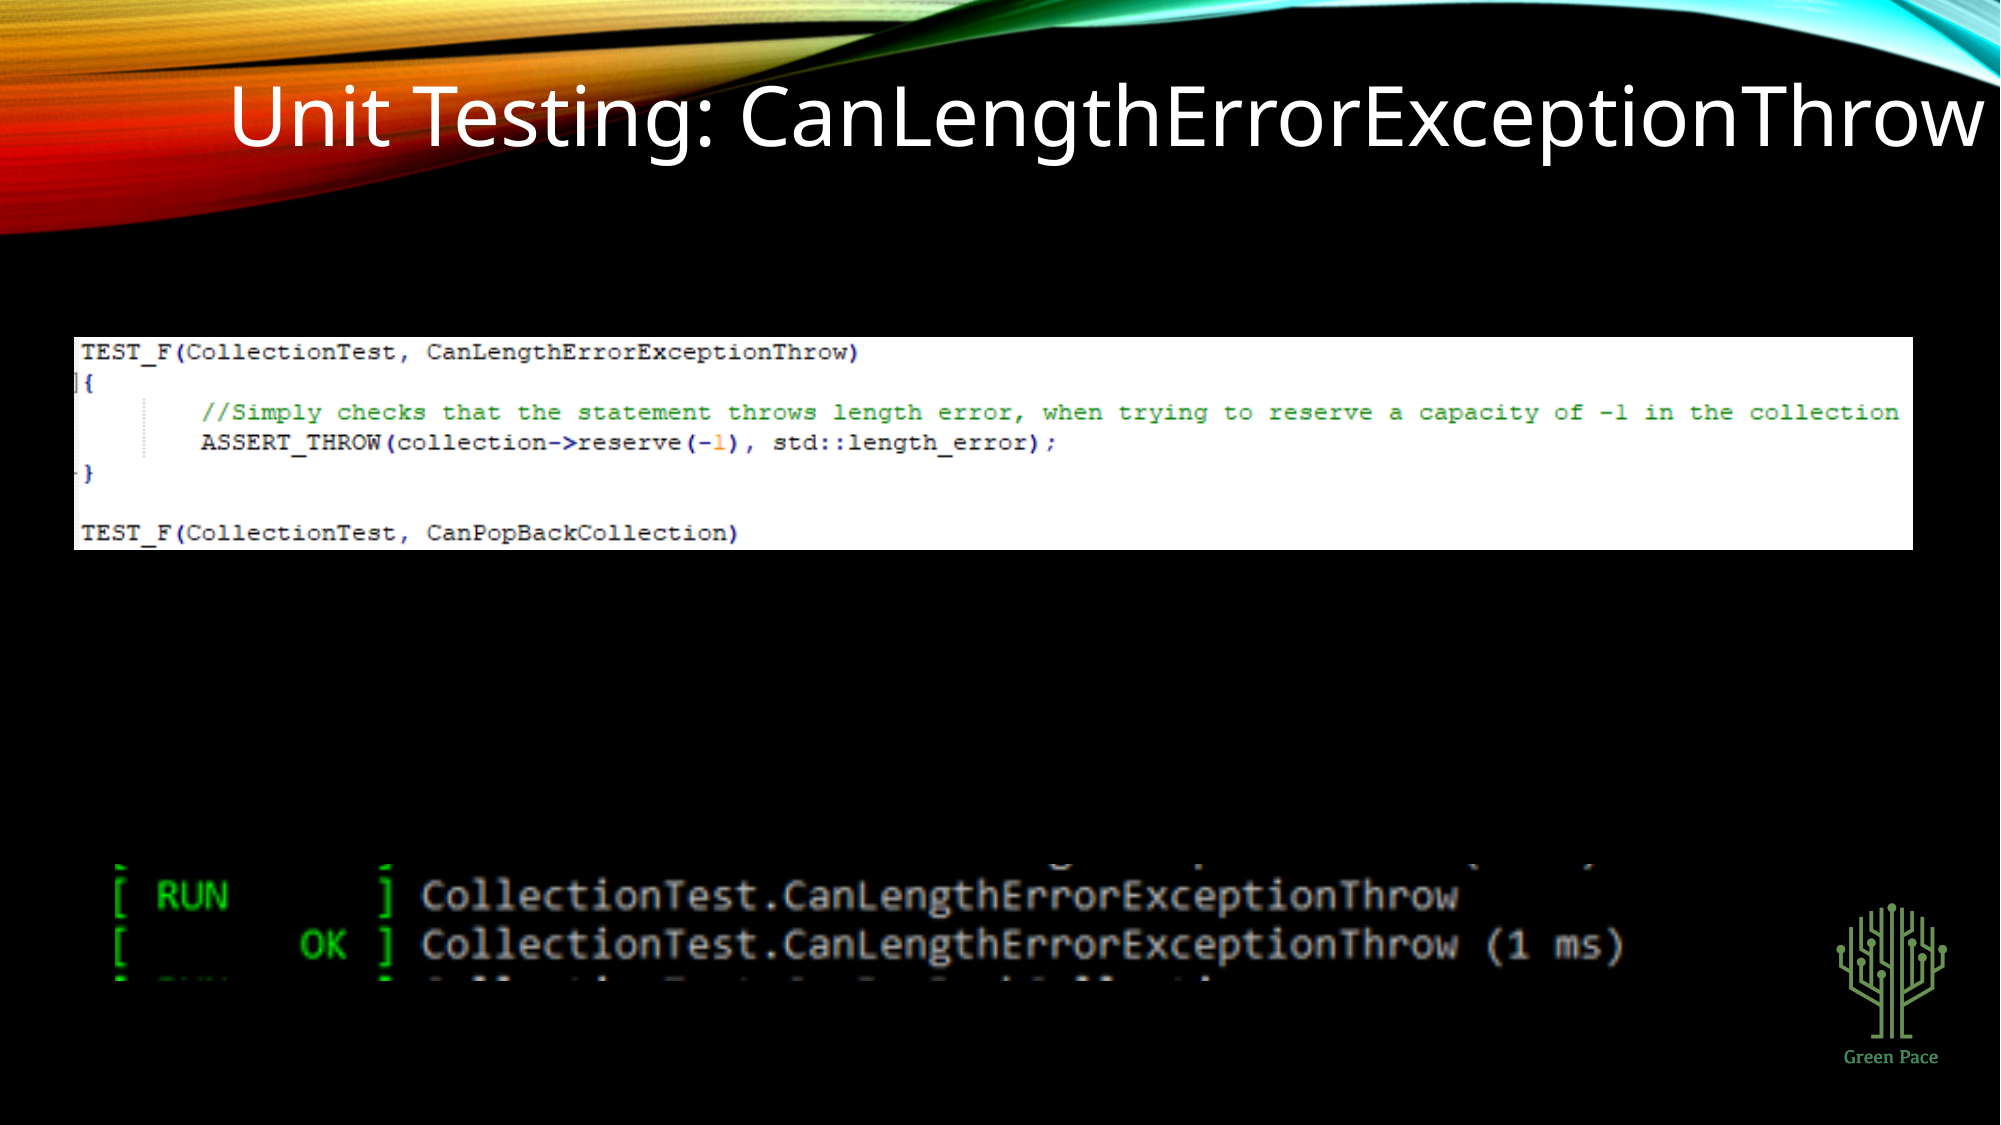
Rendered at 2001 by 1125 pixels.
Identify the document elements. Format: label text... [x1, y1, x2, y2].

picture [115, 864, 1650, 981]
picture [1817, 892, 1964, 1082]
picture [0, 0, 2000, 237]
picture [74, 337, 1913, 550]
title Unit Testing: CanLengthErrorExceptionThrow [0, 13, 1988, 226]
